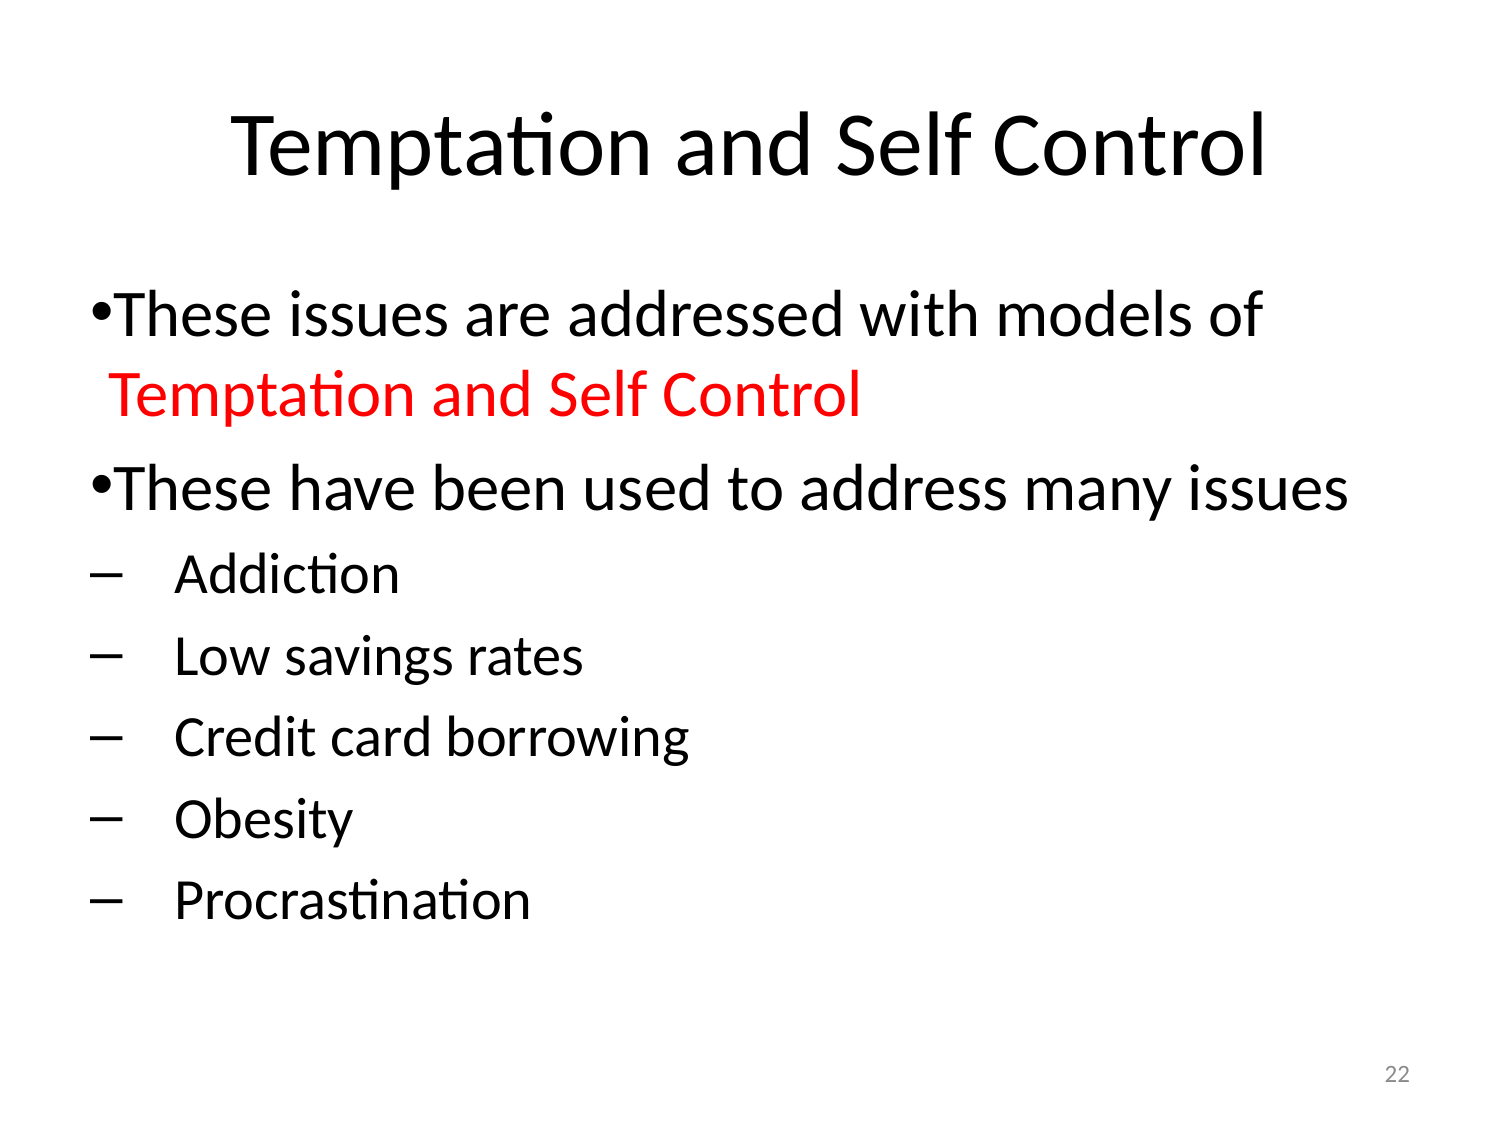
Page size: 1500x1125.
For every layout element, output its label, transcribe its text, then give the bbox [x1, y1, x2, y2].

slide_number 22 [1074, 1042, 1425, 1103]
list These issues are addressed with models of Temptation and Self Control These have been used to address many issues Addiction Low savings rates Credit card borrowing Obesity Procrastination [75, 262, 1425, 1050]
title Temptation and Self Control [75, 45, 1425, 233]
